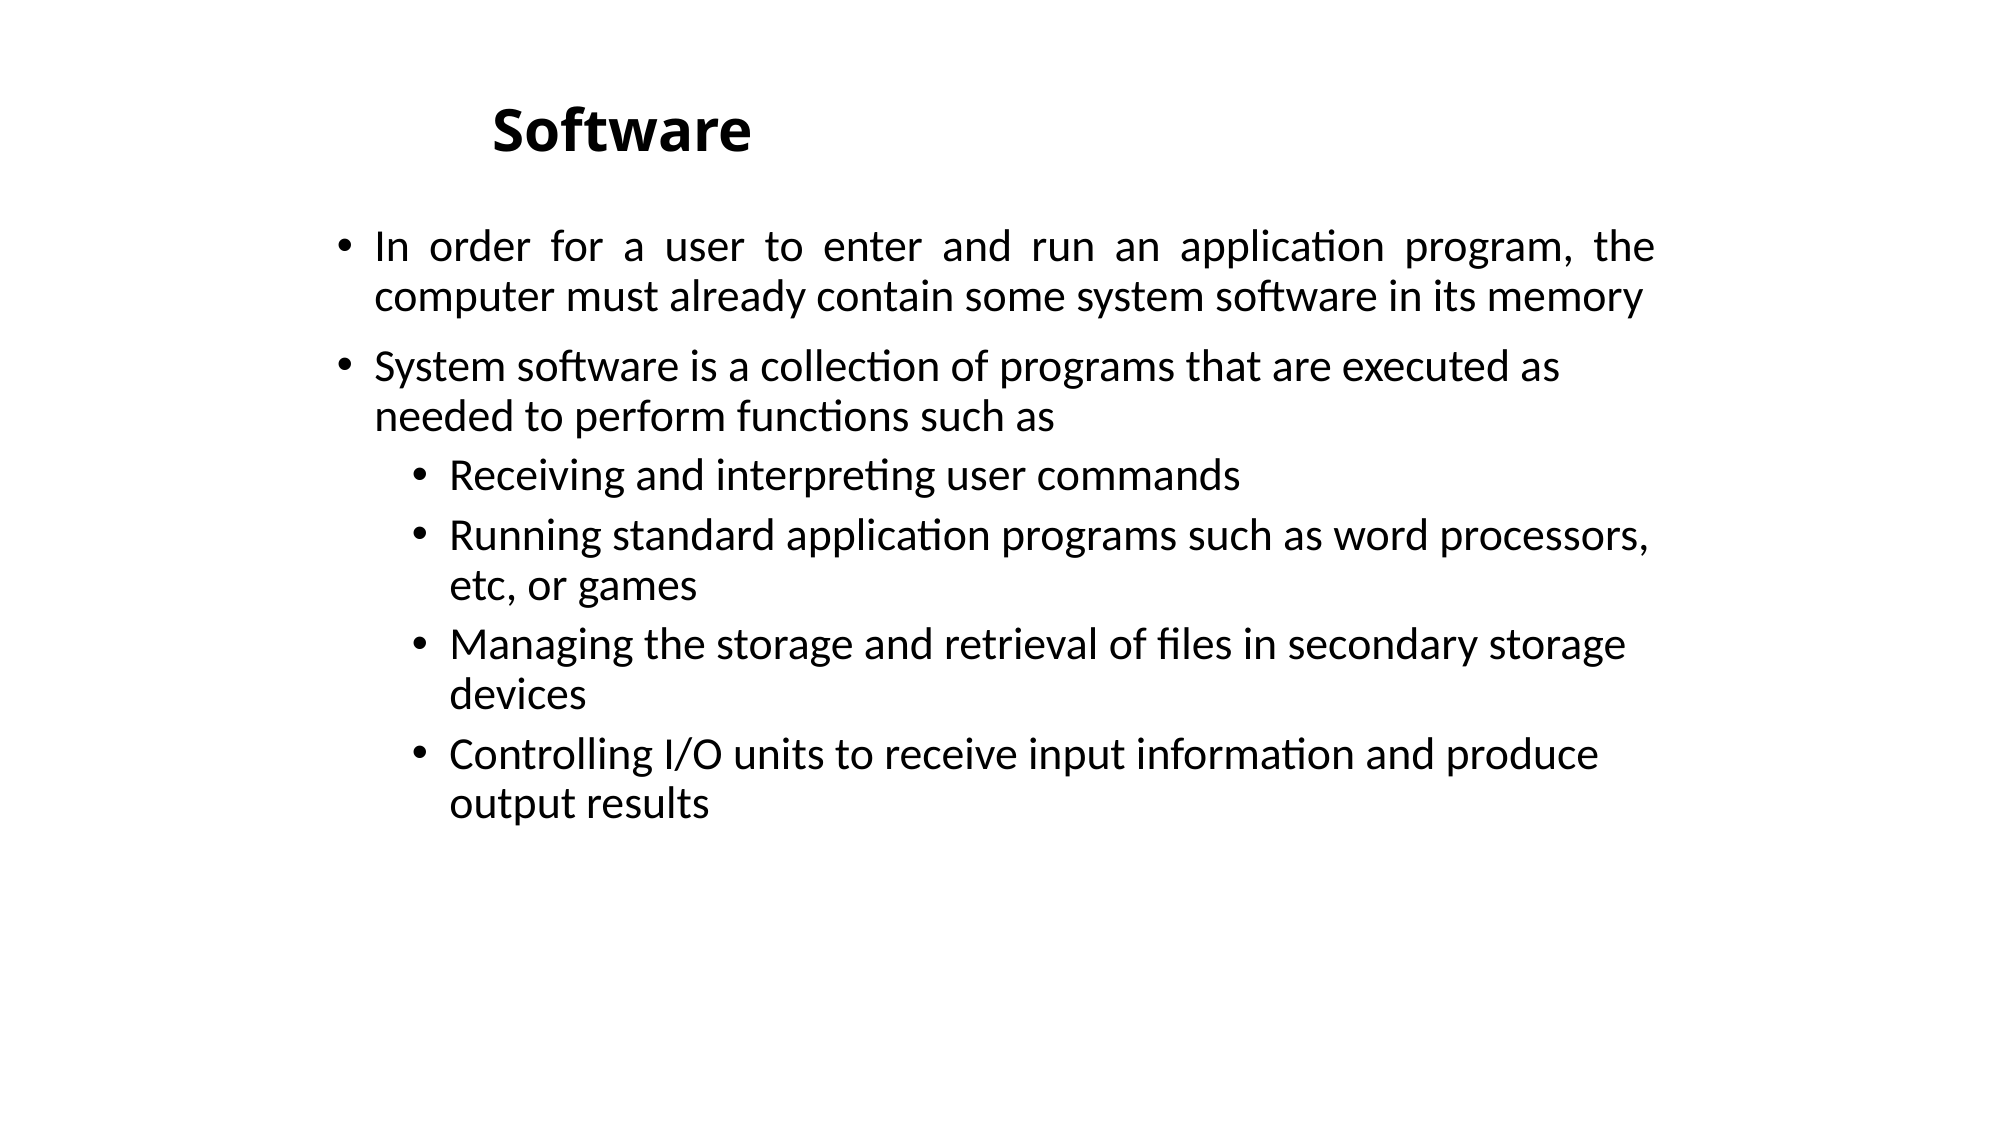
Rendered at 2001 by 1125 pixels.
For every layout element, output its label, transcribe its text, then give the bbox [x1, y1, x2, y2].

list In order for a user to enter and run an application program, the computer must already contain some system software in its memory System software is a collection of programs that are executed as needed to perform functions such as Receiving and interpreting user commands Running standard application programs such as word processors, etc, or games Managing the storage and retrieval of files in secondary storage devices Controlling I/O units to receive input information and produce output results [321, 214, 1672, 1039]
title Software [312, 87, 1663, 179]
